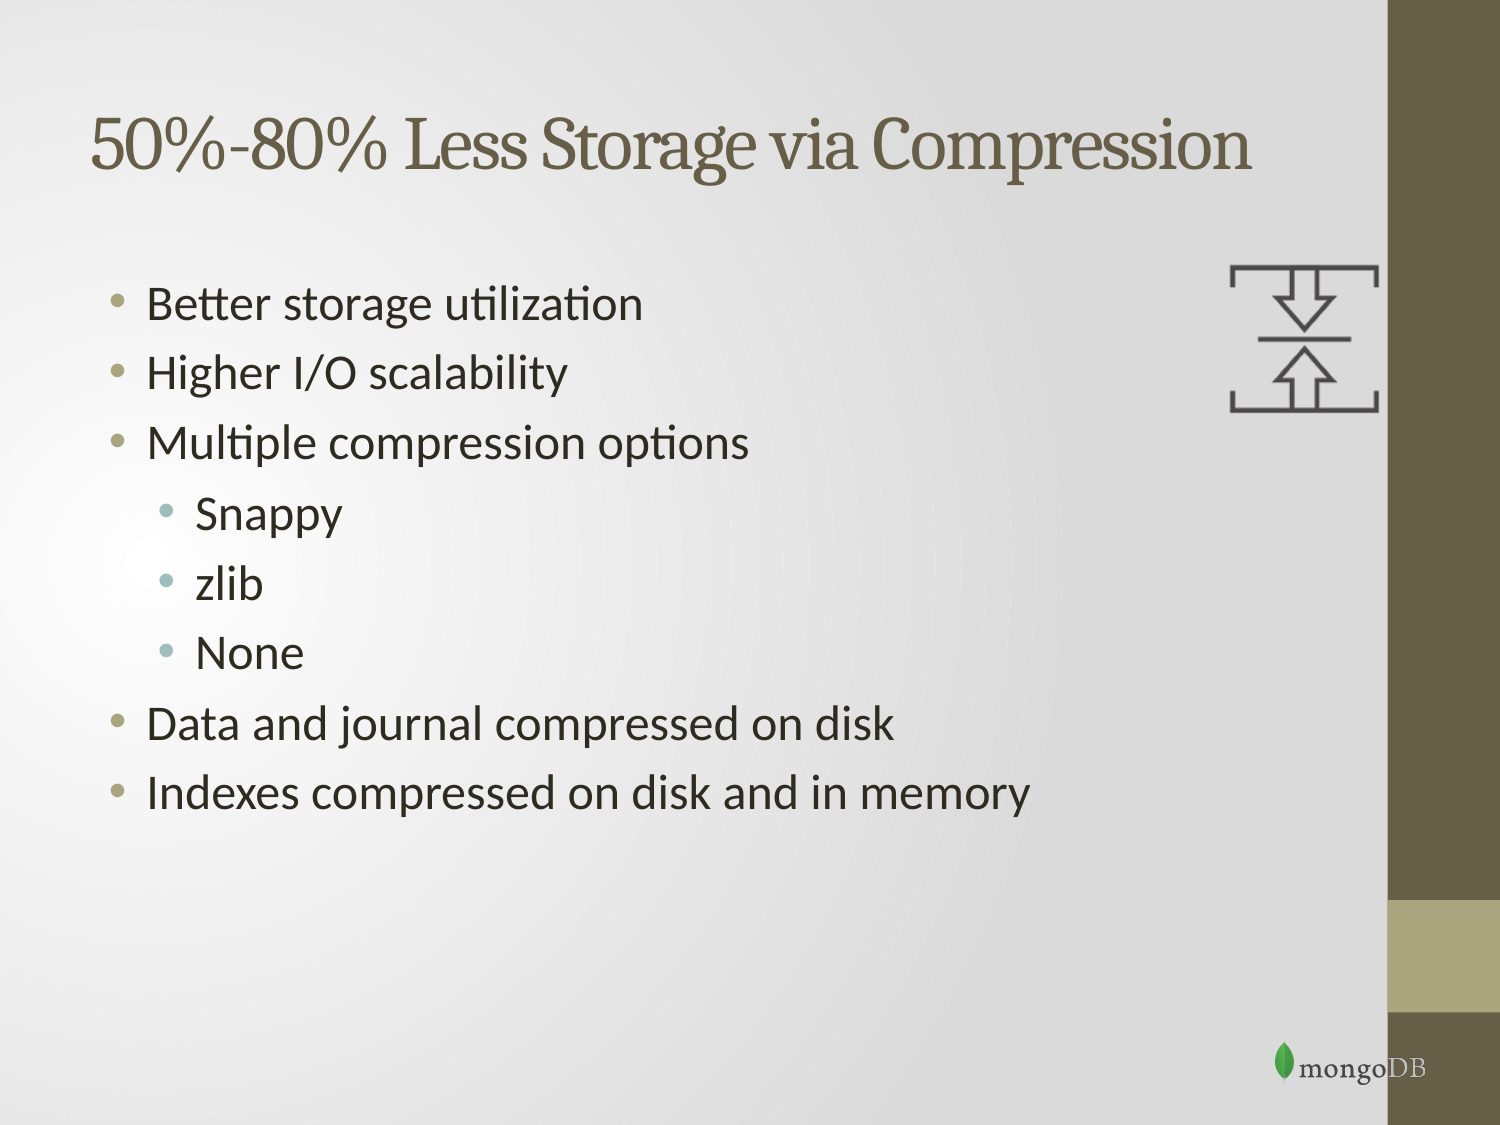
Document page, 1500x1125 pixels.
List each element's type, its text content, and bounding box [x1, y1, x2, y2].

title 50%-80% Less Storage via Compression [75, 45, 1325, 233]
list Better storage utilization Higher I/O scalability Multiple compression options Snappy zlib None Data and journal compressed on disk Indexes compressed on disk and in memory [75, 262, 1325, 1050]
picture [1227, 261, 1382, 417]
